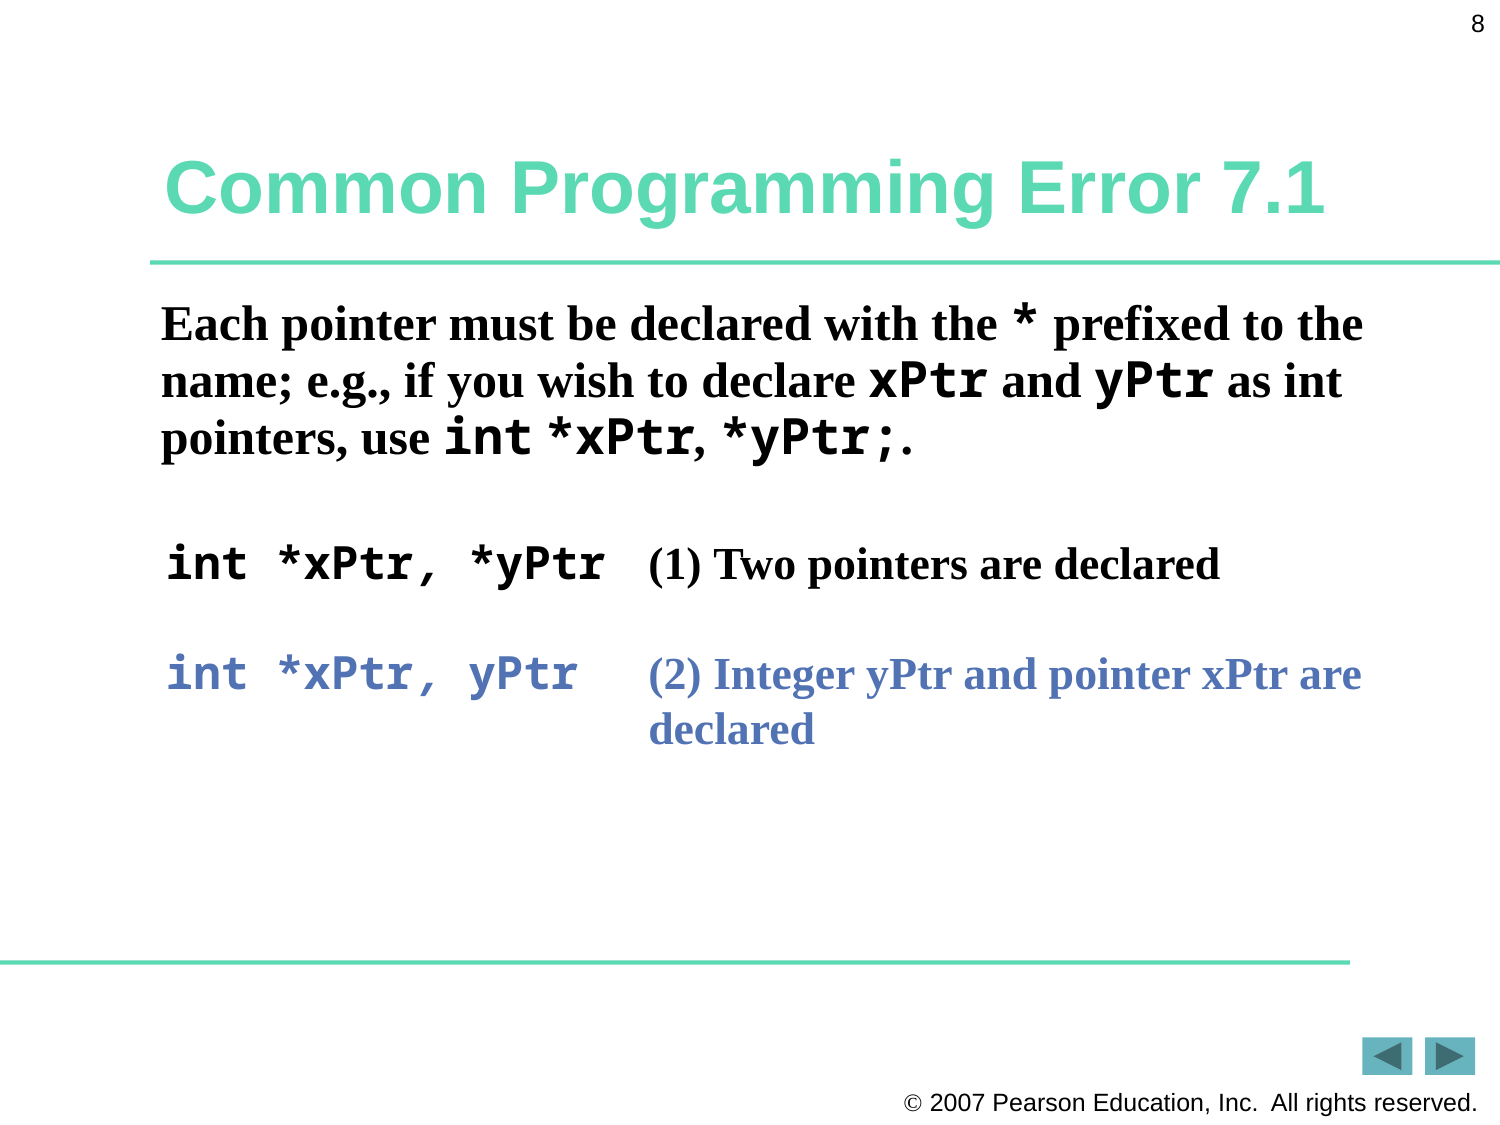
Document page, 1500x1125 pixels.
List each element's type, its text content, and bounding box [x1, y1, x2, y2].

list Each pointer must be declared with the * prefixed to the name; e.g., if you wish to declare xPtr and yPtr as int pointers, use int *xPtr, *yPtr;. [145, 287, 1384, 476]
title Common Programming Error 7.1 [149, 89, 1425, 285]
text_box (1) Two pointers are declared (2) Integer yPtr and pointer xPtr are declared [633, 526, 1420, 761]
text_box int *xPtr, *yPtr int *xPtr, yPtr [151, 526, 621, 761]
slide_number 8 [1149, 0, 1500, 79]
